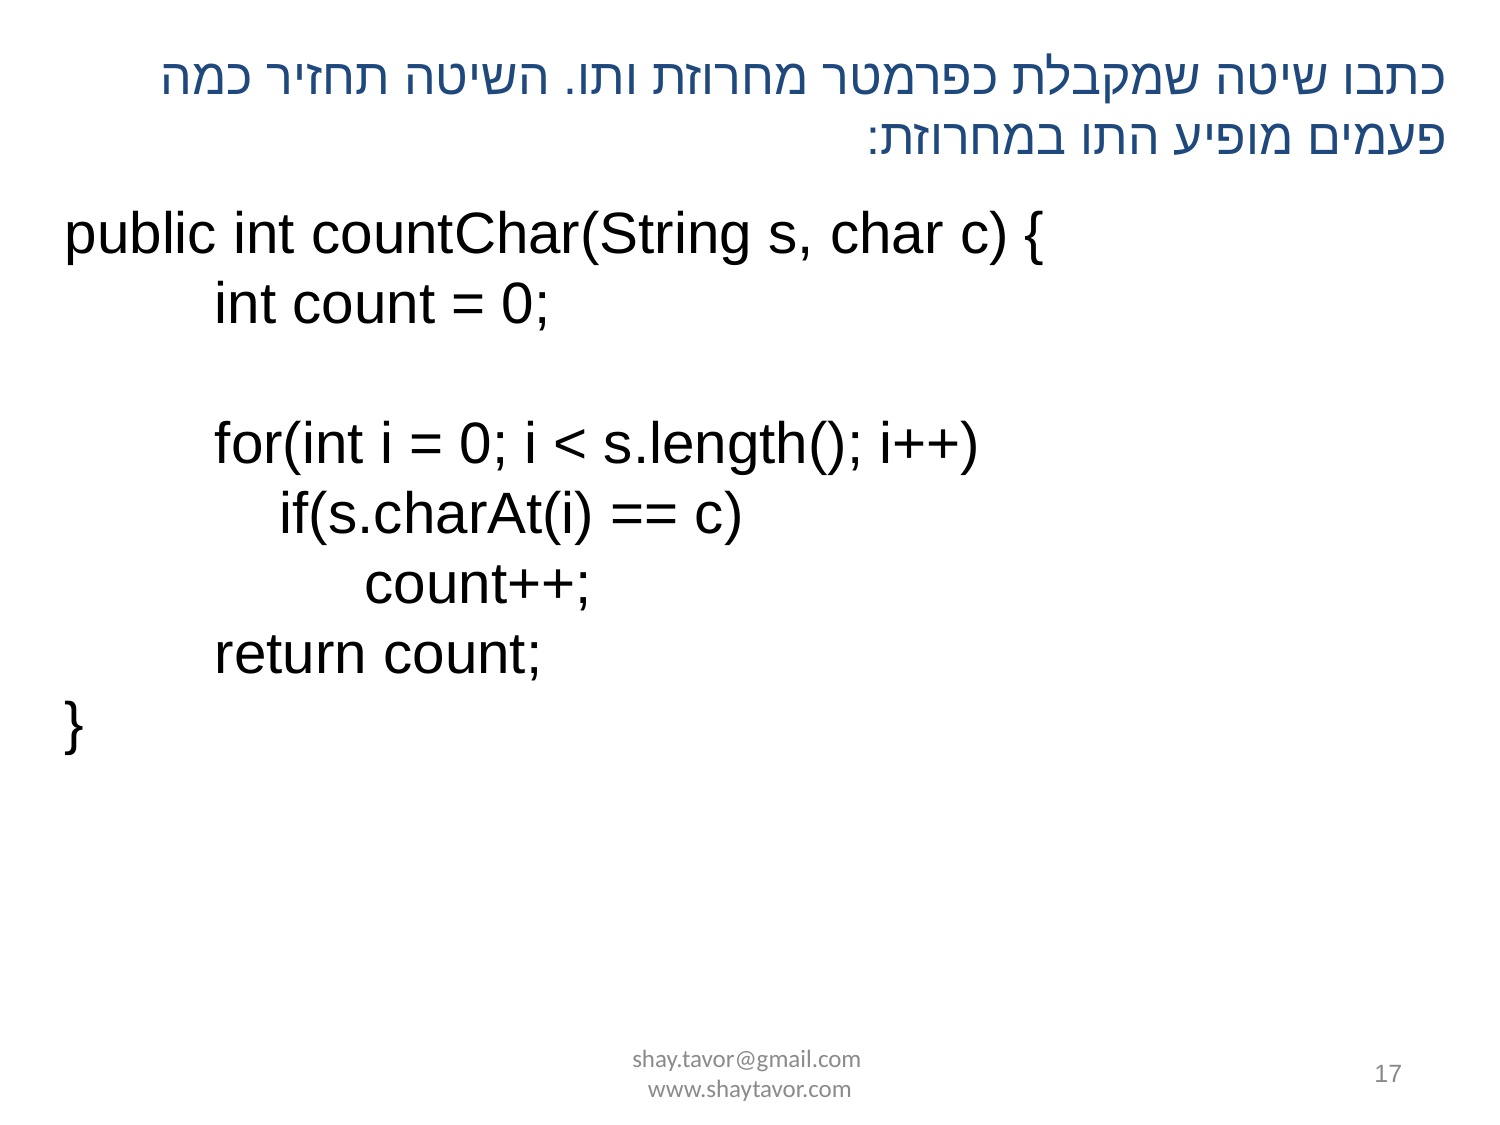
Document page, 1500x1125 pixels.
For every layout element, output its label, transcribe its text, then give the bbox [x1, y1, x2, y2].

footer shay.tavor@gmail.com www.shaytavor.com [512, 1042, 988, 1103]
text_box public int countChar(String s, char c) { int count = 0; for(int i = 0; i < s.length(); i++) if(s.charAt(i) == c) count++; return count; } [50, 187, 1425, 762]
text_box כתבו שיטה שמקבלת כפרמטר מחרוזת ותו. השיטה תחזיר כמה פעמים מופיע התו במחרוזת: [24, 37, 1463, 173]
slide_number 17 [1359, 1042, 1425, 1103]
